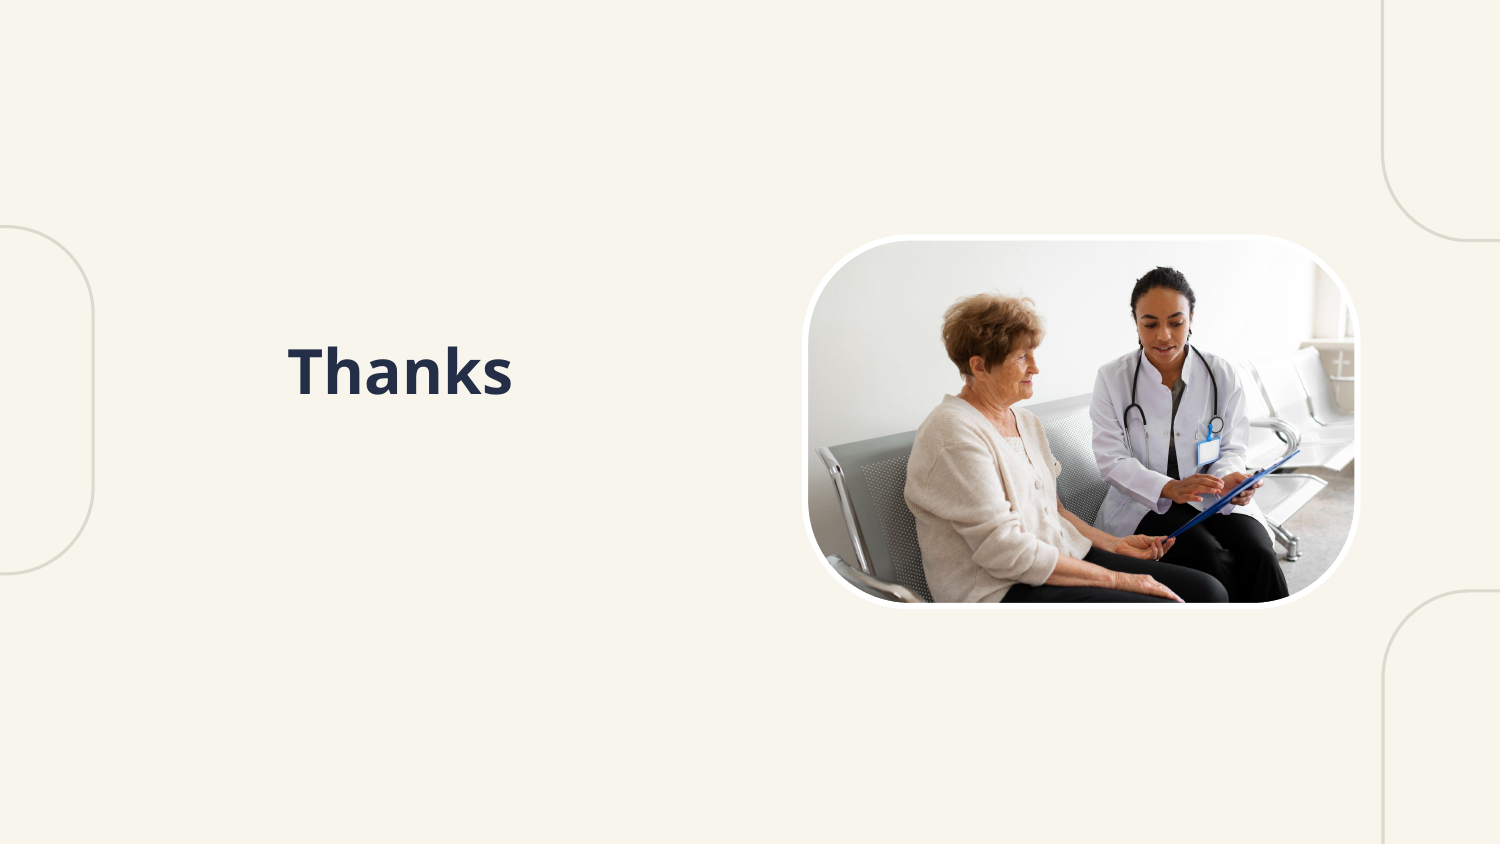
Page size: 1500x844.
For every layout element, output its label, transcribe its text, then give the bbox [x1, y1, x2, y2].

title Thanks [272, 241, 770, 497]
picture [804, 237, 1358, 607]
